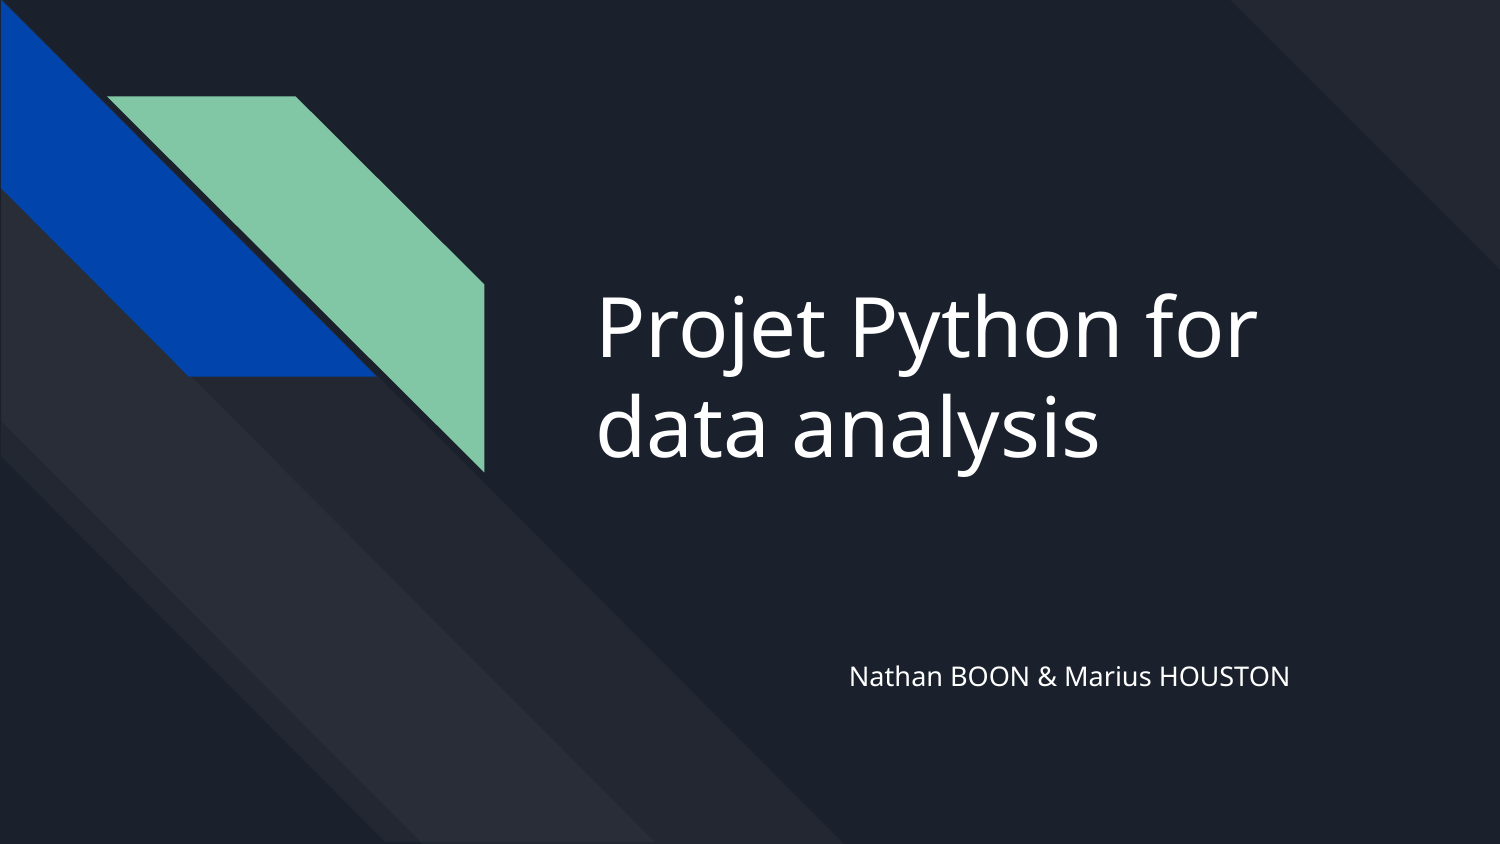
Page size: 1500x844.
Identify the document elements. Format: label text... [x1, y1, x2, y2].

title Projet Python for data analysis [580, 258, 1404, 518]
subtitle Nathan BOON & Marius HOUSTON [833, 643, 1404, 727]
